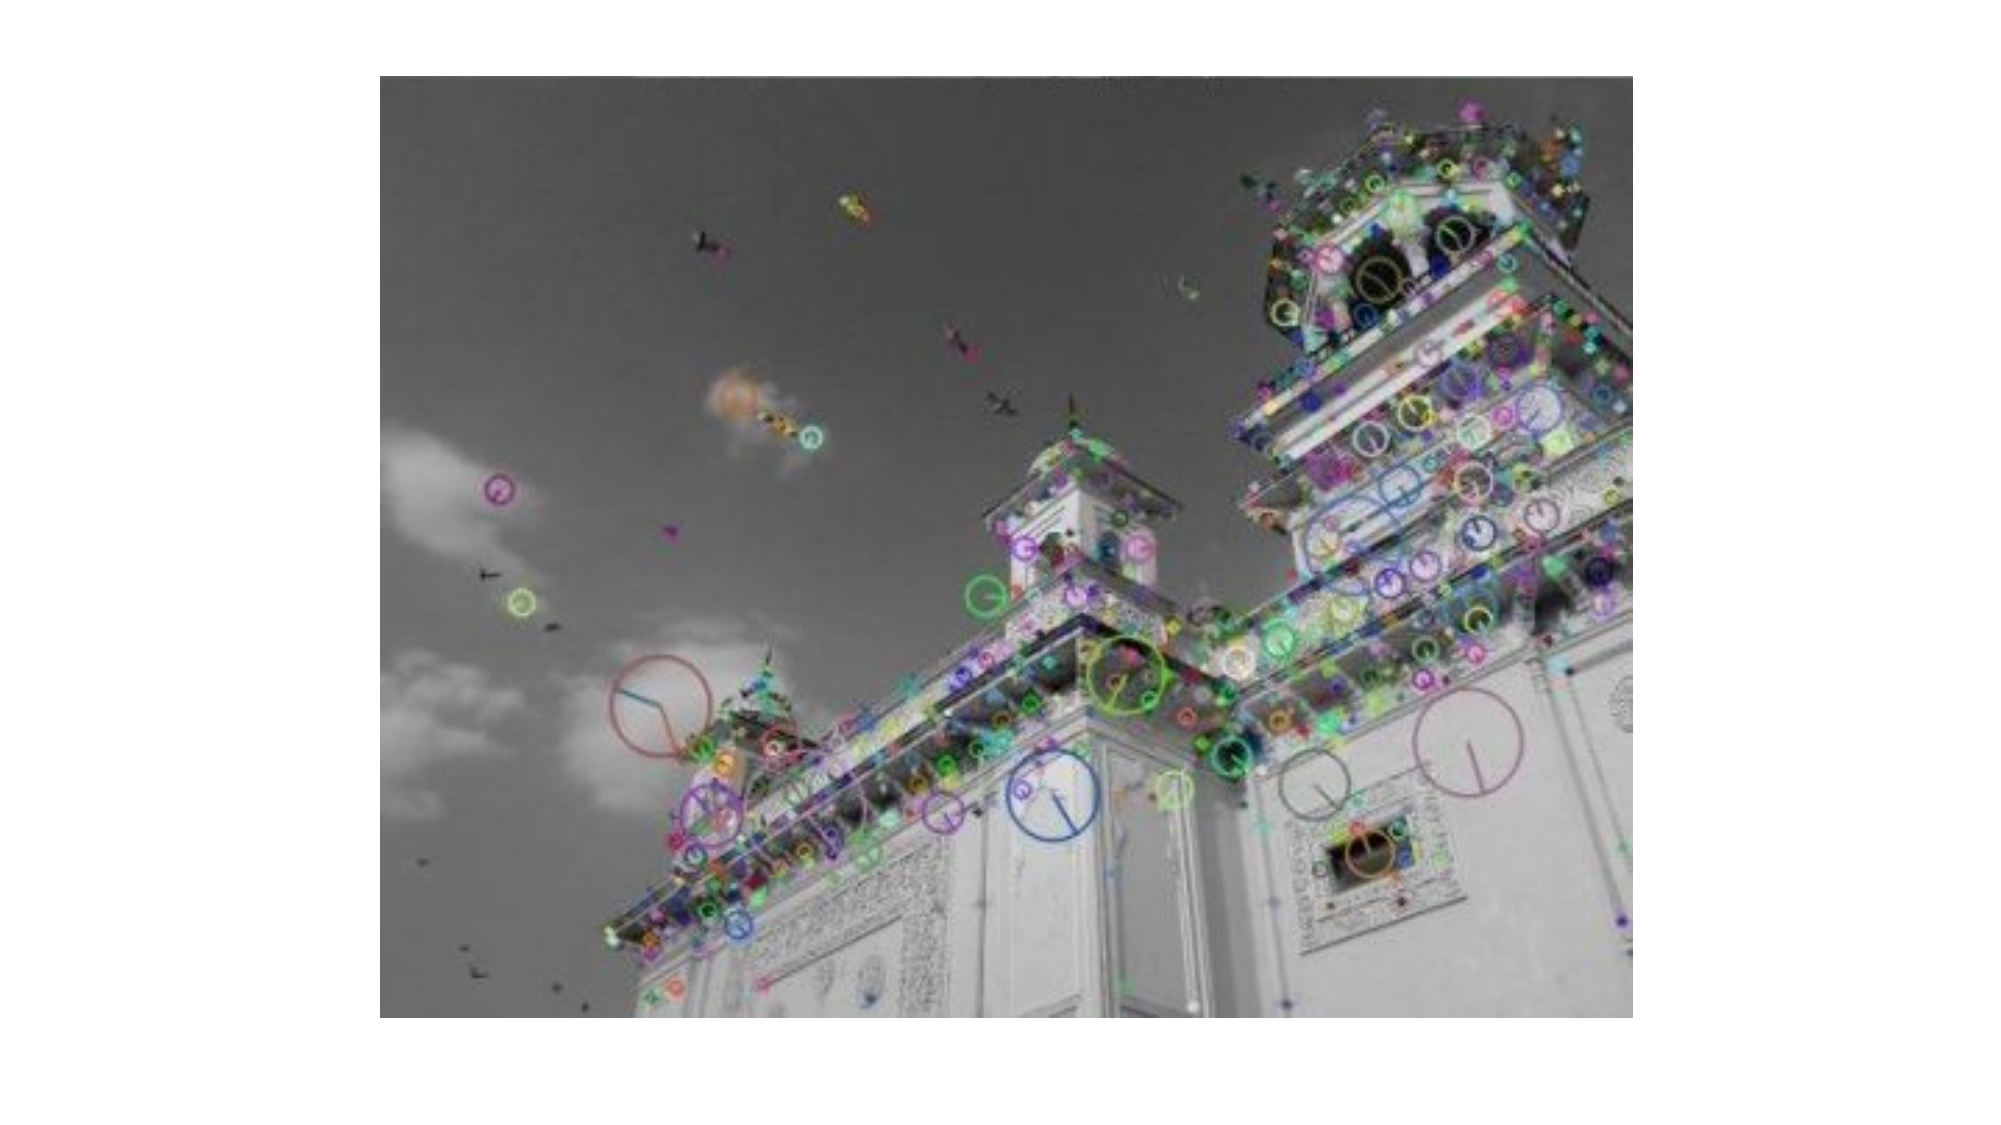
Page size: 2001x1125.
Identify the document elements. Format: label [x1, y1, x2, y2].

picture [380, 76, 1633, 1018]
